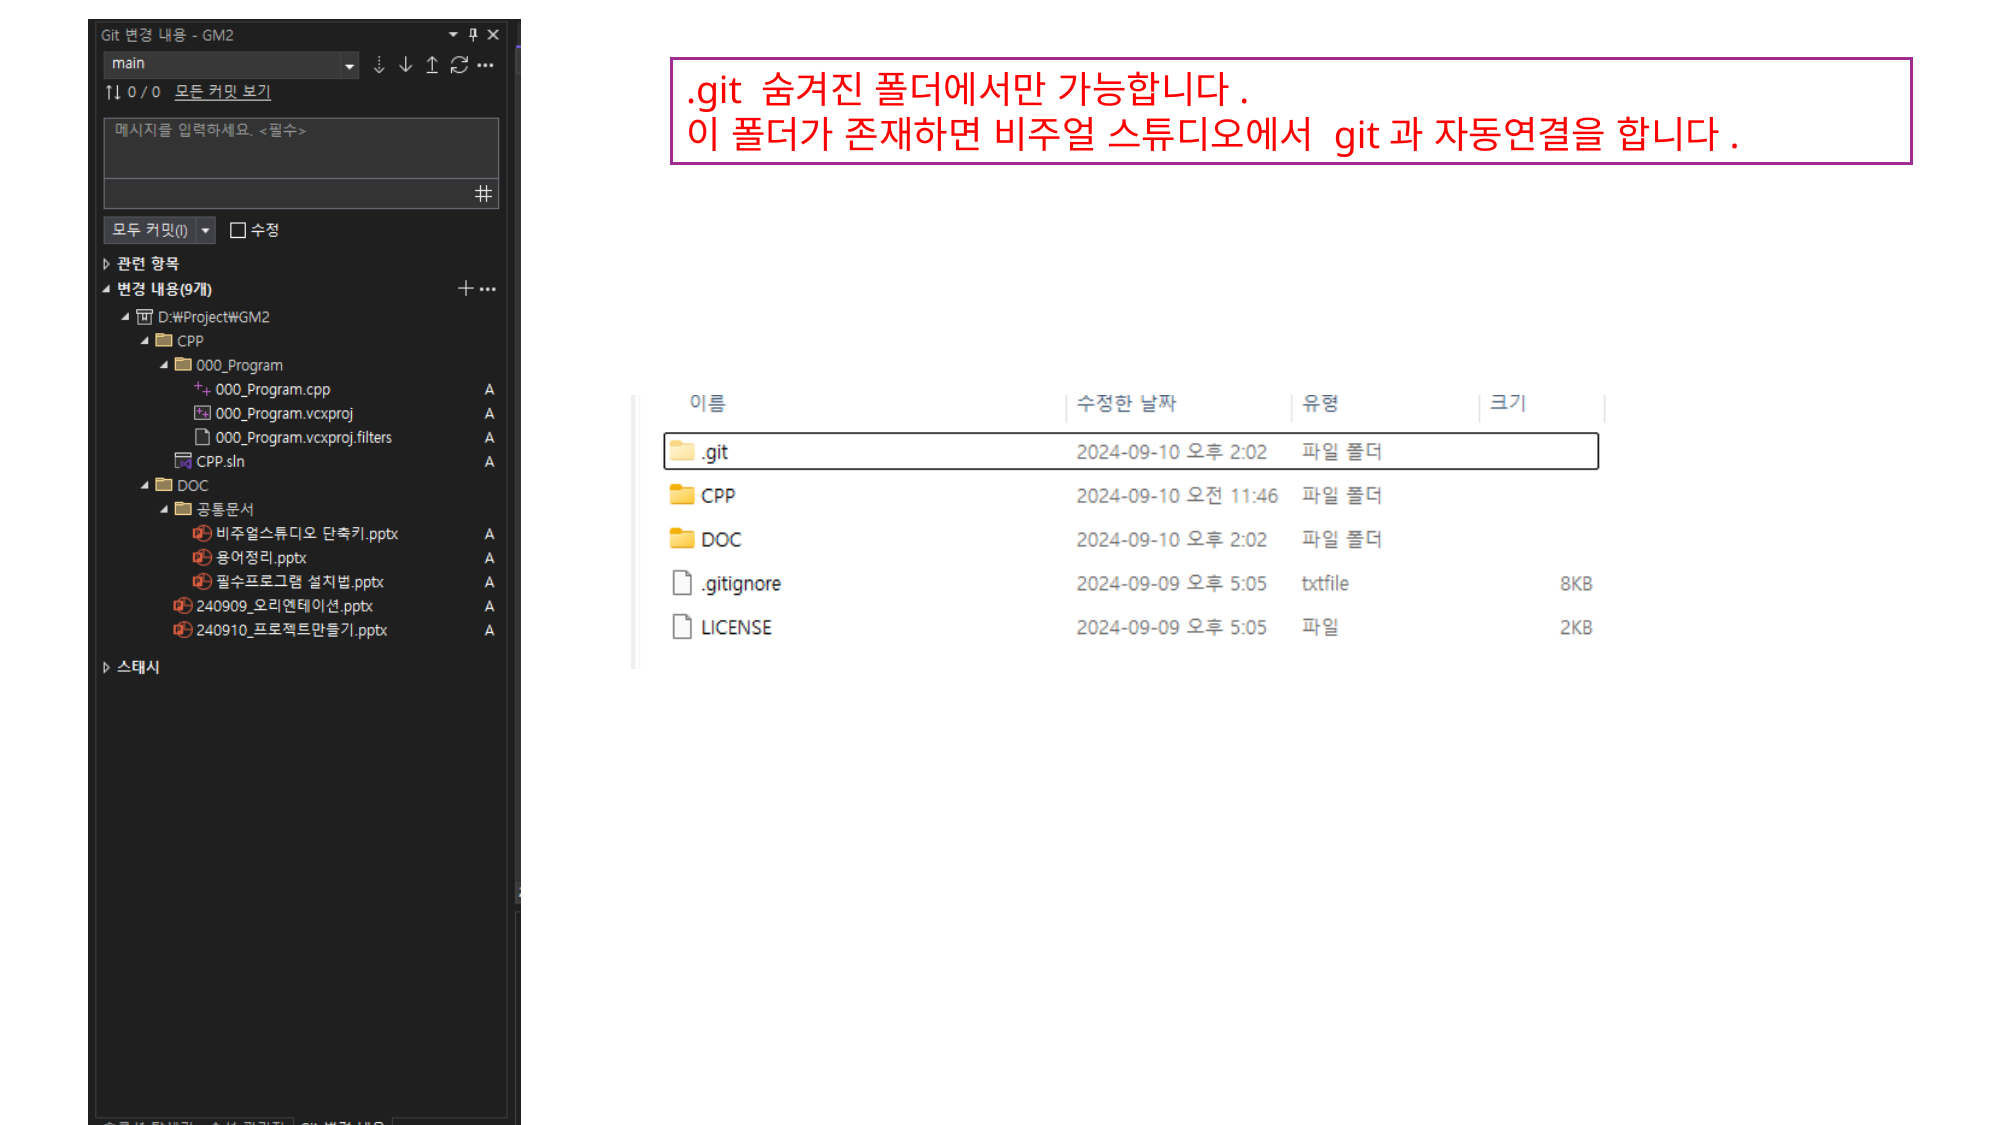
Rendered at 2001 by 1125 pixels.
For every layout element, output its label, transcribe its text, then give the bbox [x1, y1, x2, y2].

picture [88, 19, 522, 1125]
picture [631, 394, 1627, 670]
text_box .git 숨겨진 폴더에서만 가능합니다. 이 폴더가 존재하면 비주얼 스튜디오에서 git과 자동연결을 합니다. [670, 57, 1913, 165]
